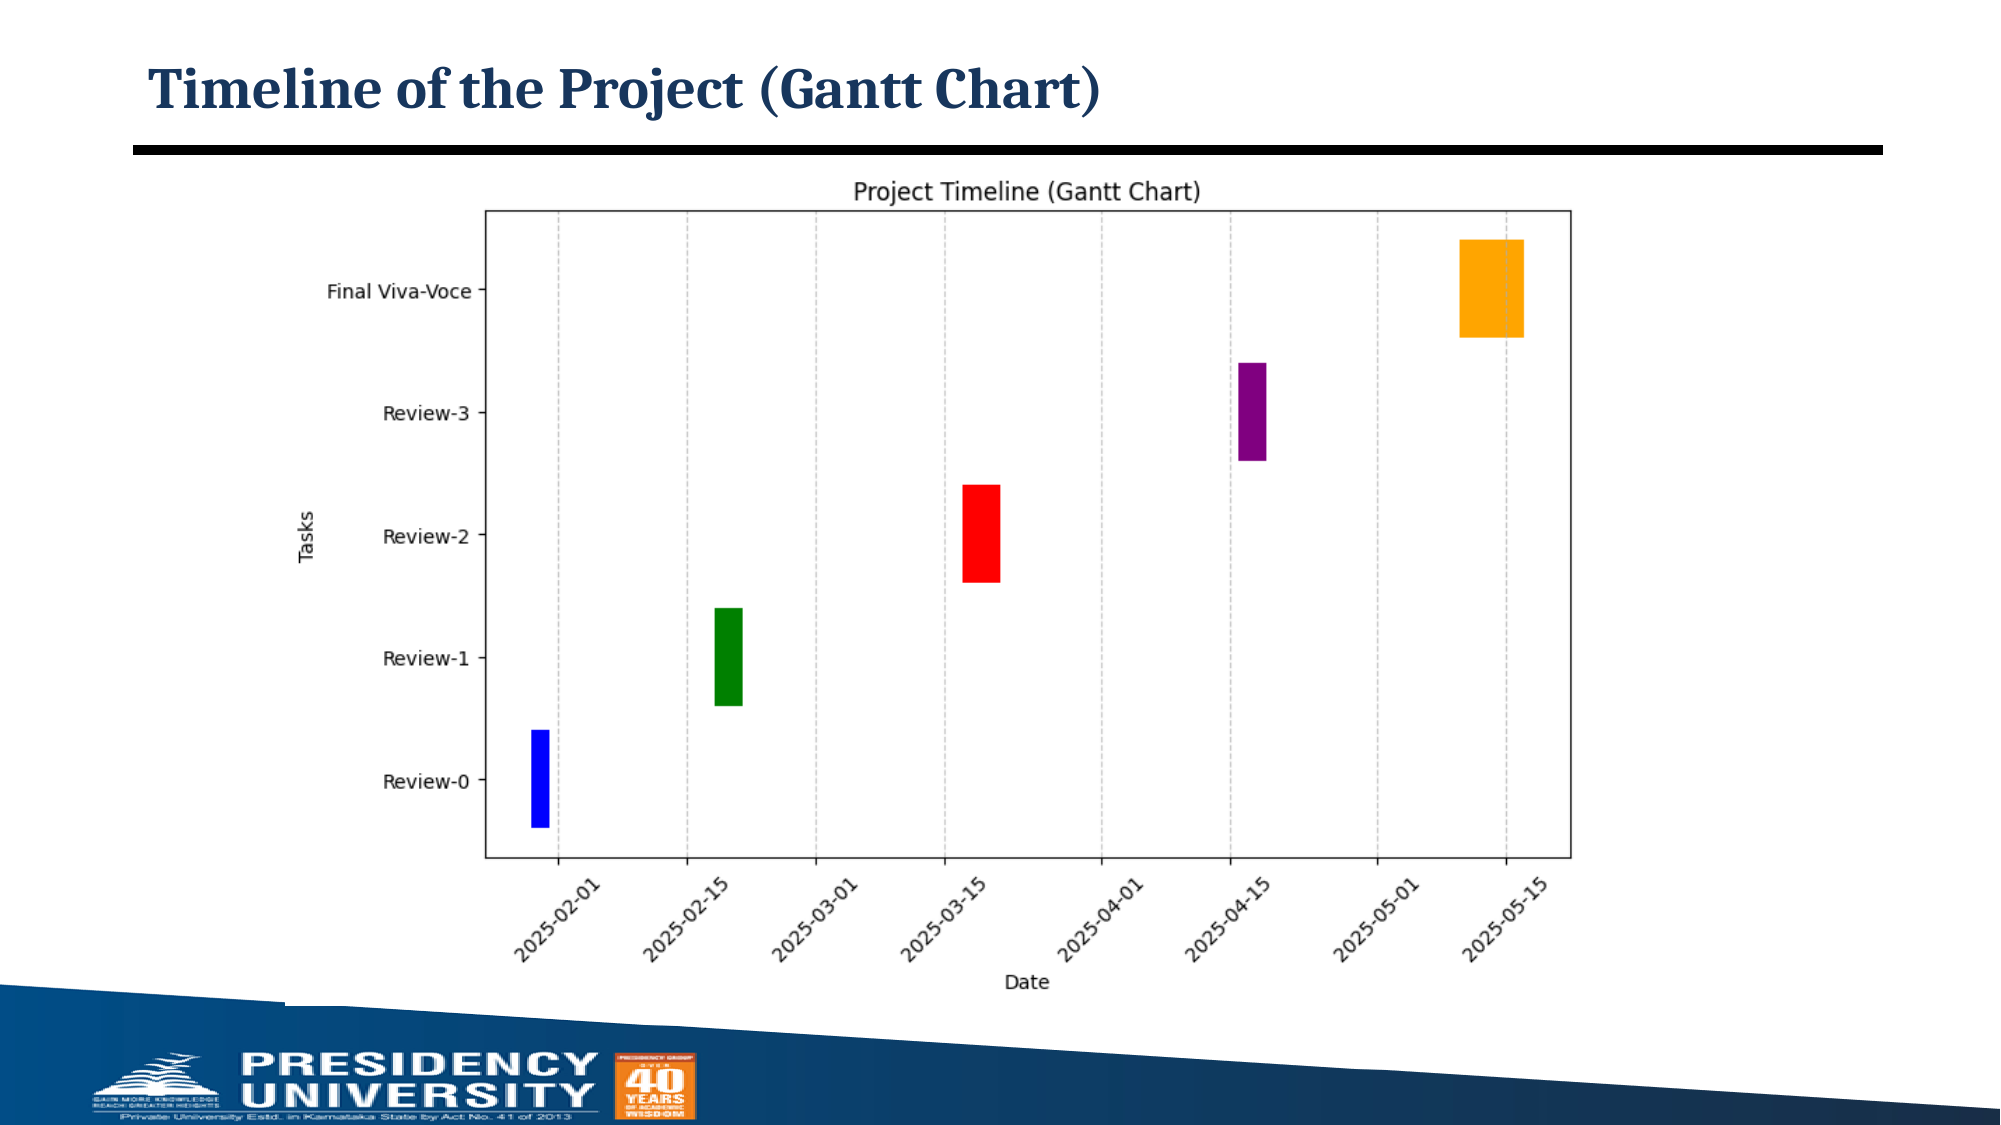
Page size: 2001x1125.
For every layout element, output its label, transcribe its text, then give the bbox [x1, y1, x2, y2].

picture [0, 167, 2000, 1125]
title Timeline of the Project (Gantt Chart) [133, 45, 1884, 125]
